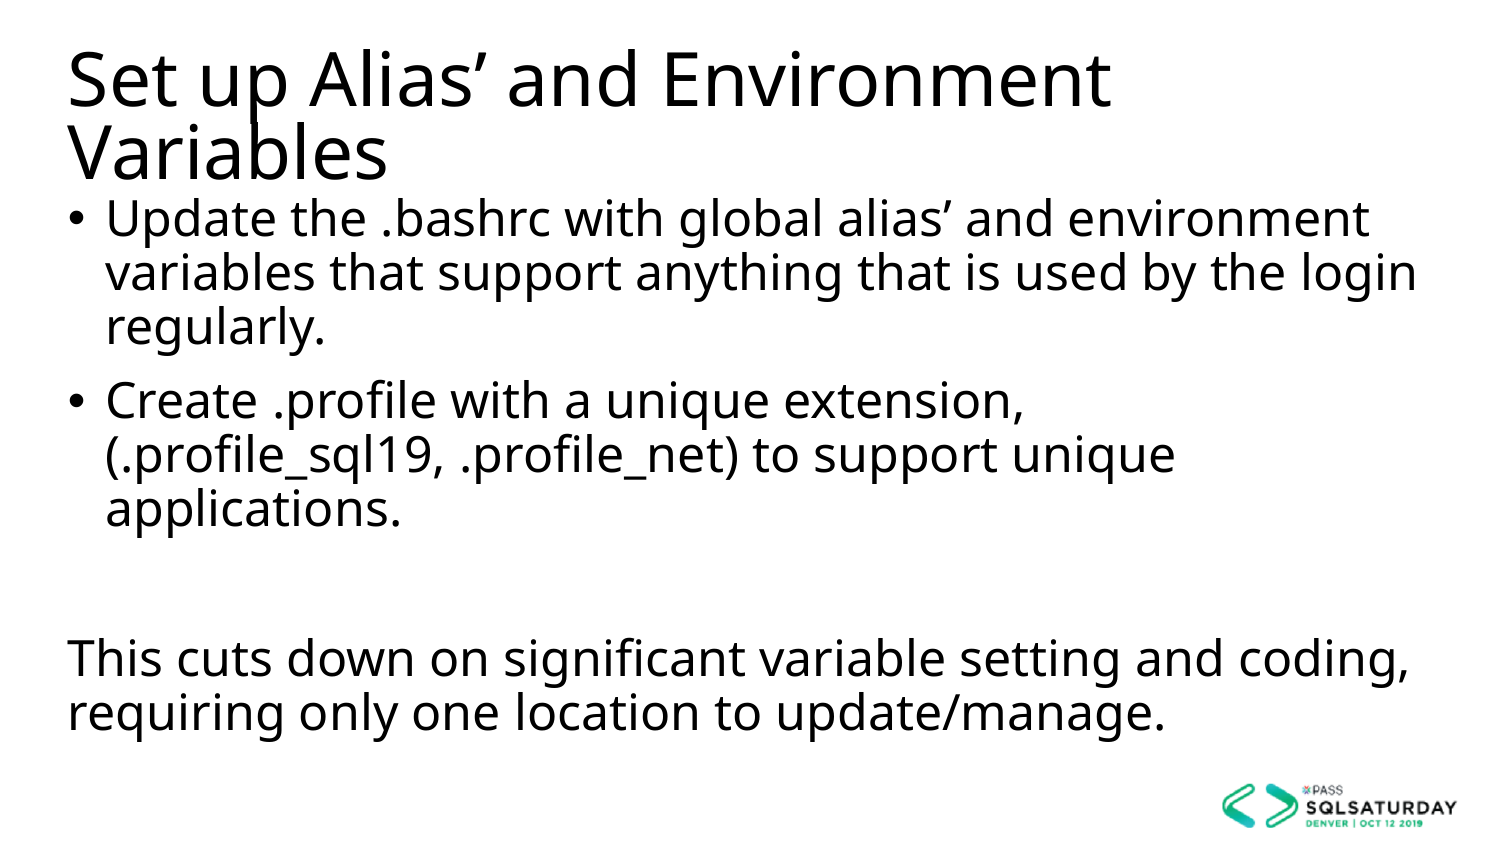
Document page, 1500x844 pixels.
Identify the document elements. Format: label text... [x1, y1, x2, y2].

title Set up Alias’ and Environment Variables [52, 41, 1444, 142]
picture [1209, 768, 1486, 837]
list Update the .bashrc with global alias’ and environment variables that support anything that is used by the login regularly. Create .profile with a unique extension, (.profile_sql19, .profile_net) to support unique applications. This cuts down on significant variable setting and coding, requiring only one location to update/manage. [52, 185, 1444, 743]
